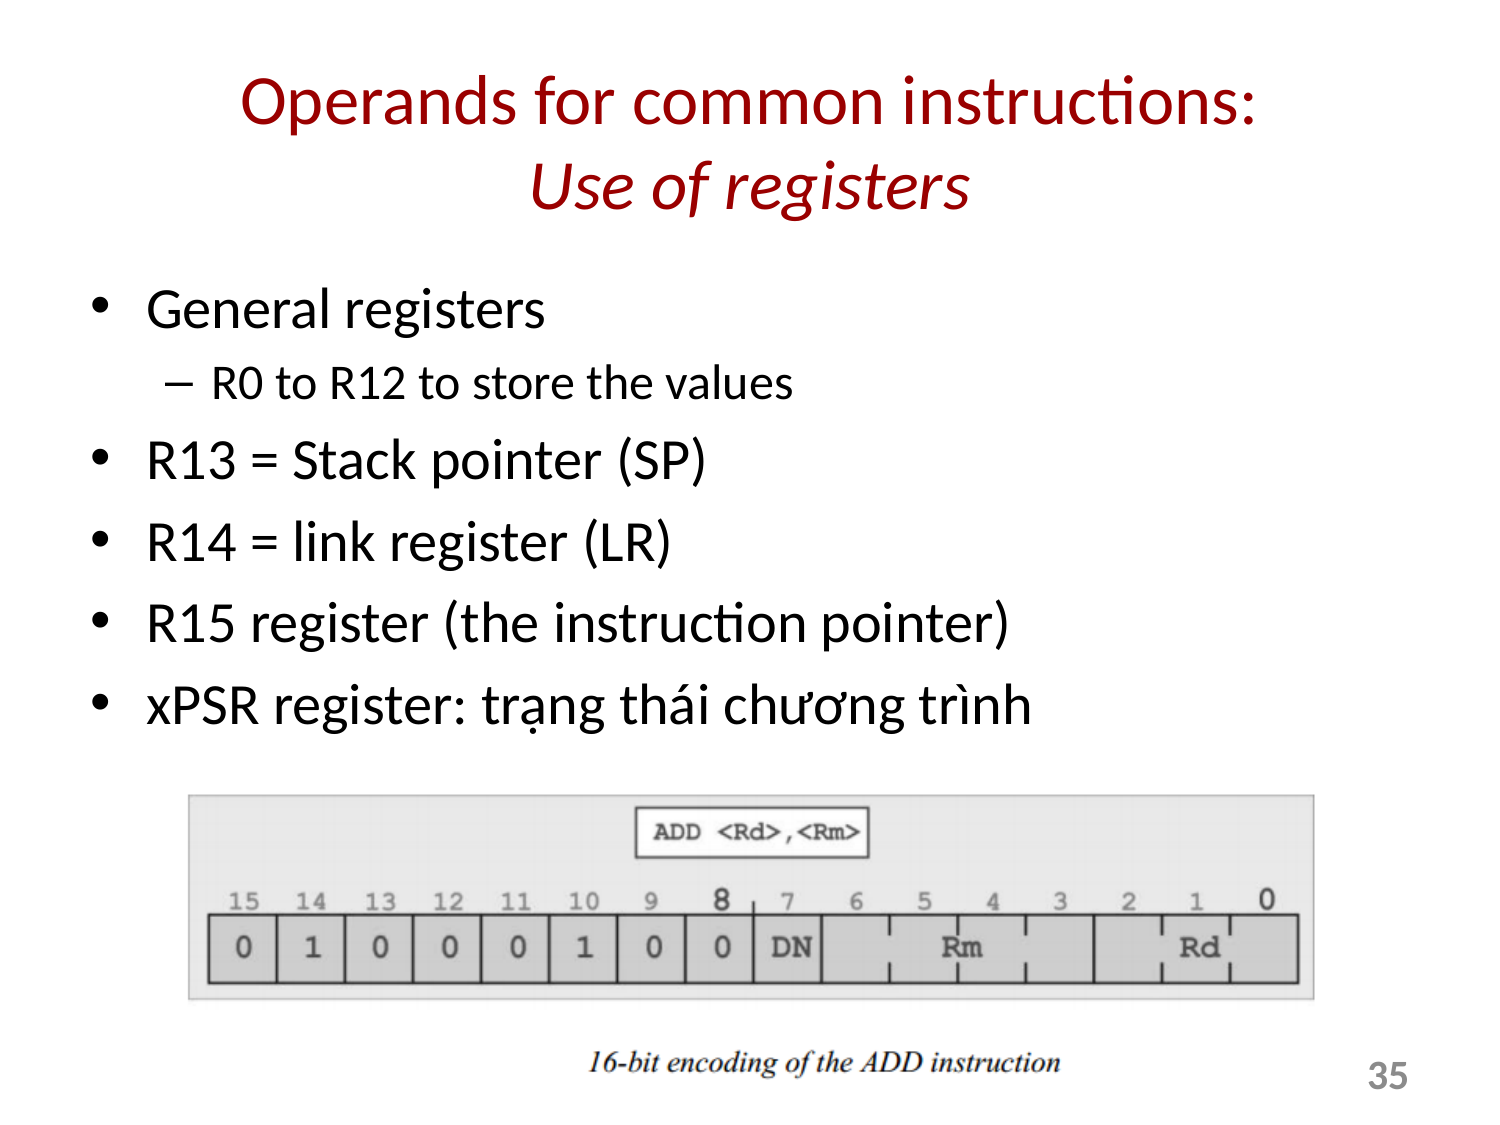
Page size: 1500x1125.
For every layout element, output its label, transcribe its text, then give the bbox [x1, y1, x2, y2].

slide_number 35 [1074, 1042, 1425, 1103]
title Operands for common instructions: Use of registers [75, 45, 1425, 233]
list General registers R0 to R12 to store the values R13 = Stack pointer (SP) R14 = link register (LR) R15 register (the instruction pointer) xPSR register: trạng thái chương trình [75, 262, 1425, 1005]
picture [179, 787, 1321, 1084]
